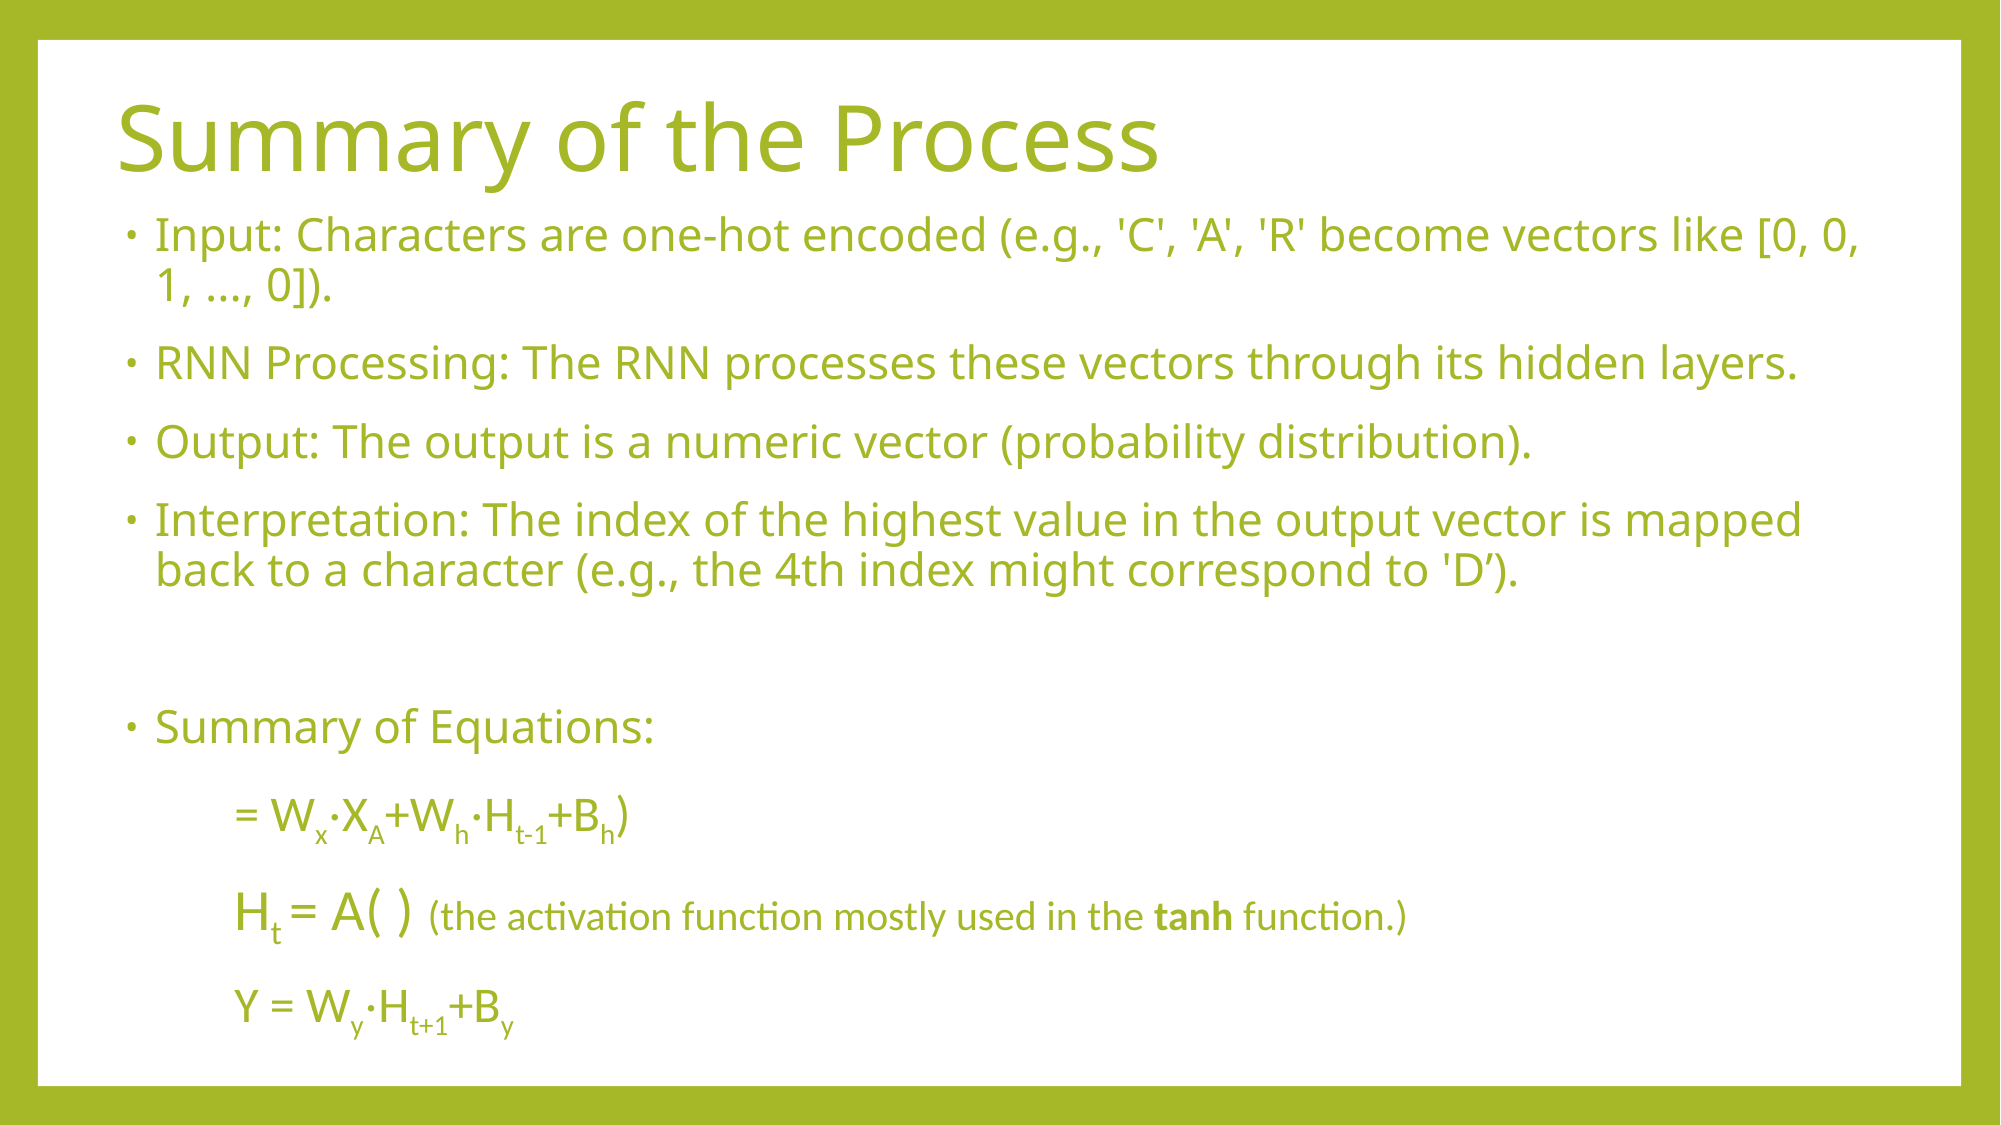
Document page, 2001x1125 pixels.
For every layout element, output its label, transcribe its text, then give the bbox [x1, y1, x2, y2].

text_box Summary of the Process [101, 82, 1722, 200]
